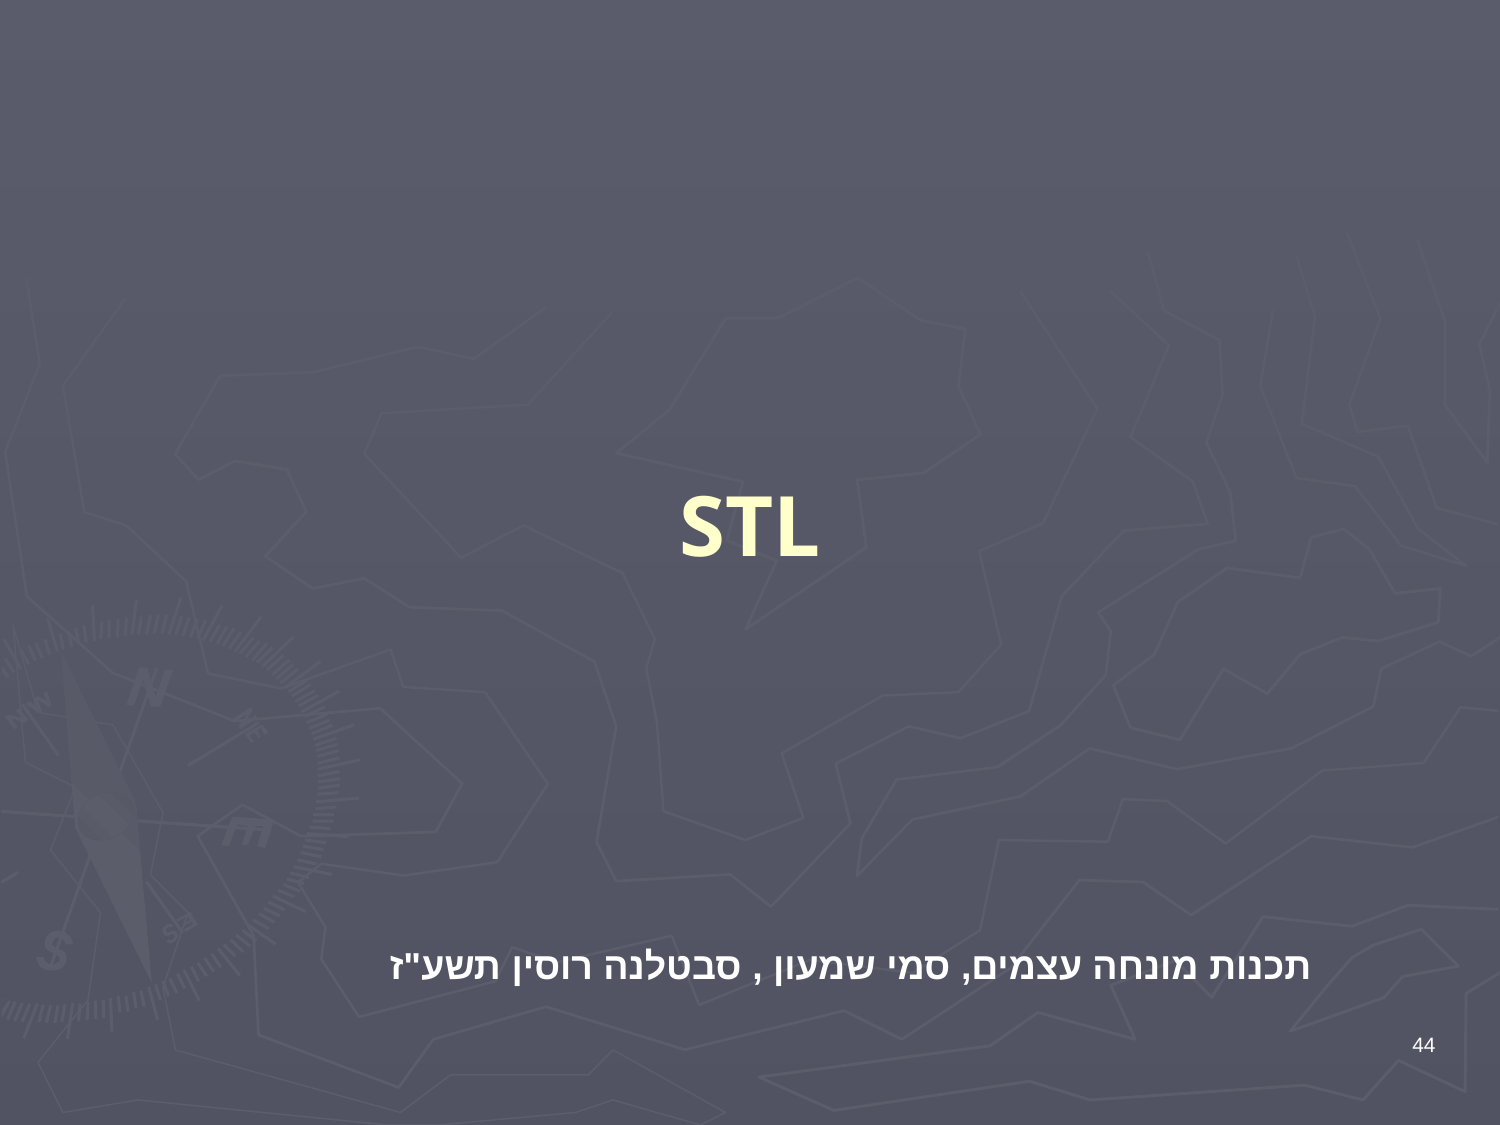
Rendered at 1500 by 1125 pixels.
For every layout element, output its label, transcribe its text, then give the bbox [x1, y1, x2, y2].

slide_number 44 [1074, 1024, 1451, 1103]
text_box תכנות מונחה עצמים, סמי שמעון , סבטלנה רוסין תשע"ז [375, 934, 1331, 995]
title STL [75, 410, 1425, 636]
